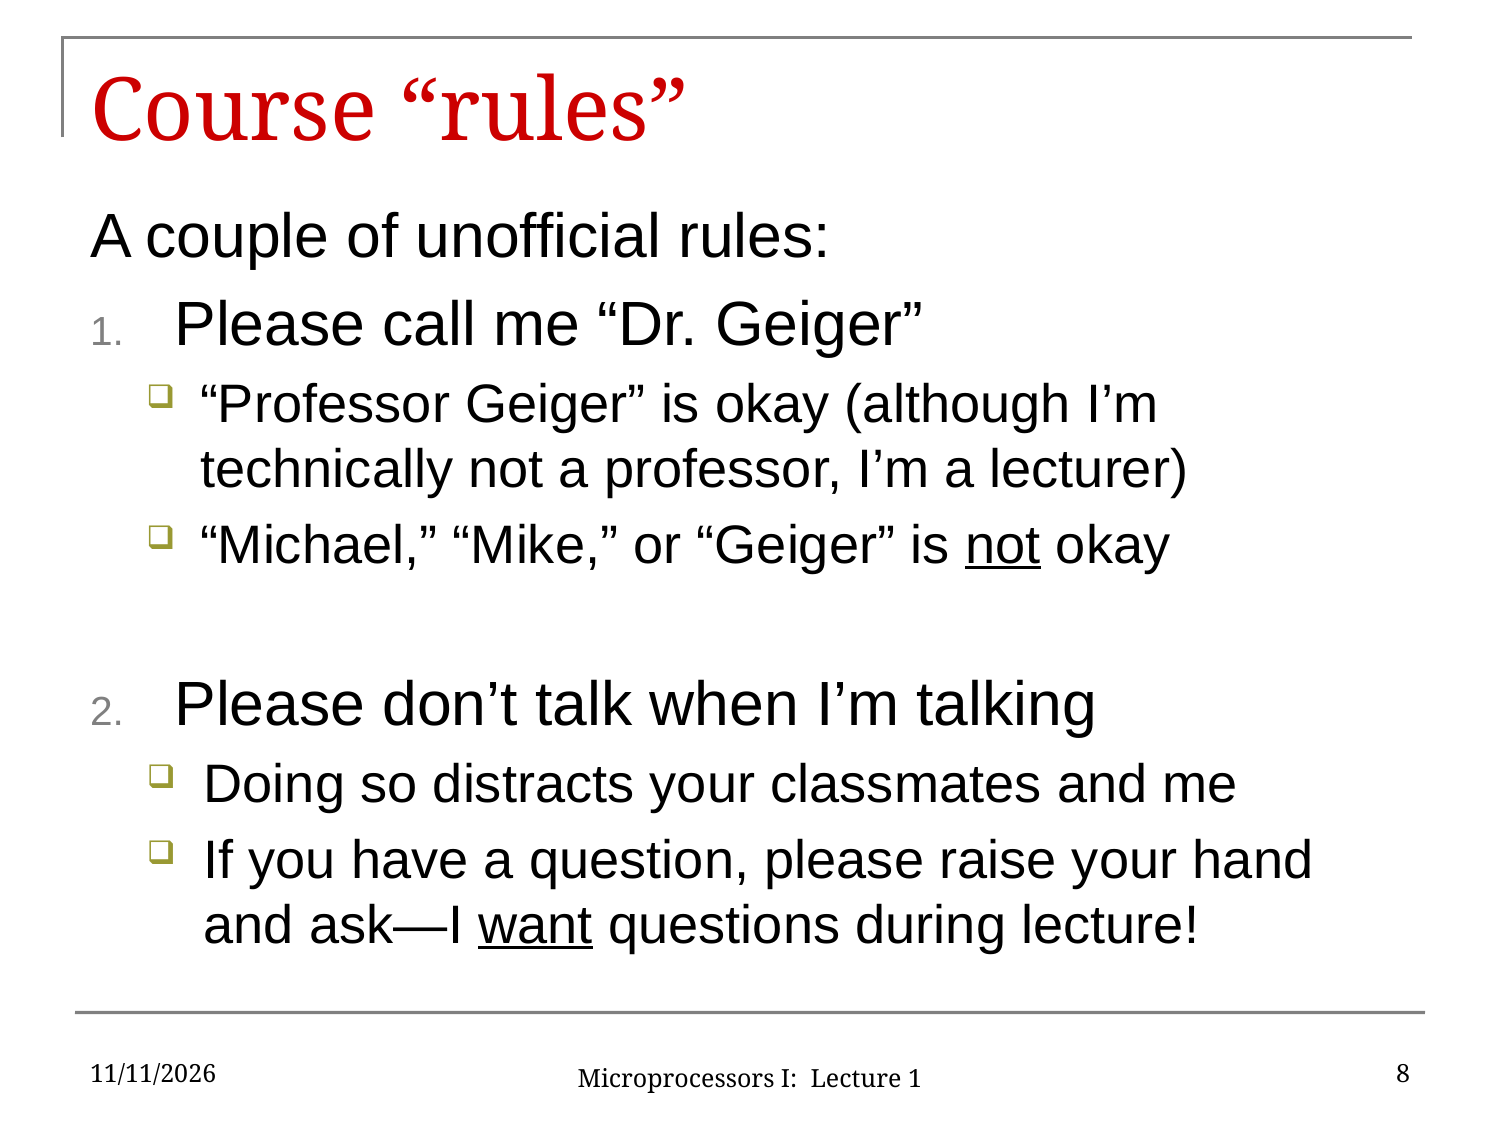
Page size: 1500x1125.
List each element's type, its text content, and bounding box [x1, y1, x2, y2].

title Course “rules” [75, 45, 1425, 163]
footer Microprocessors I: Lecture 1 [512, 1024, 988, 1101]
list A couple of unofficial rules: Please call me “Dr. Geiger” “Professor Geiger” is okay (although I’m technically not a professor, I’m a lecturer) “Michael,” “Mike,” or “Geiger” is not okay Please don’t talk when I’m talking Doing so distracts your classmates and me If you have a question, please raise your hand and ask—I want questions during lecture! [75, 187, 1425, 1006]
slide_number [74, 1023, 426, 1100]
slide_number 8 [1074, 1023, 1426, 1100]
